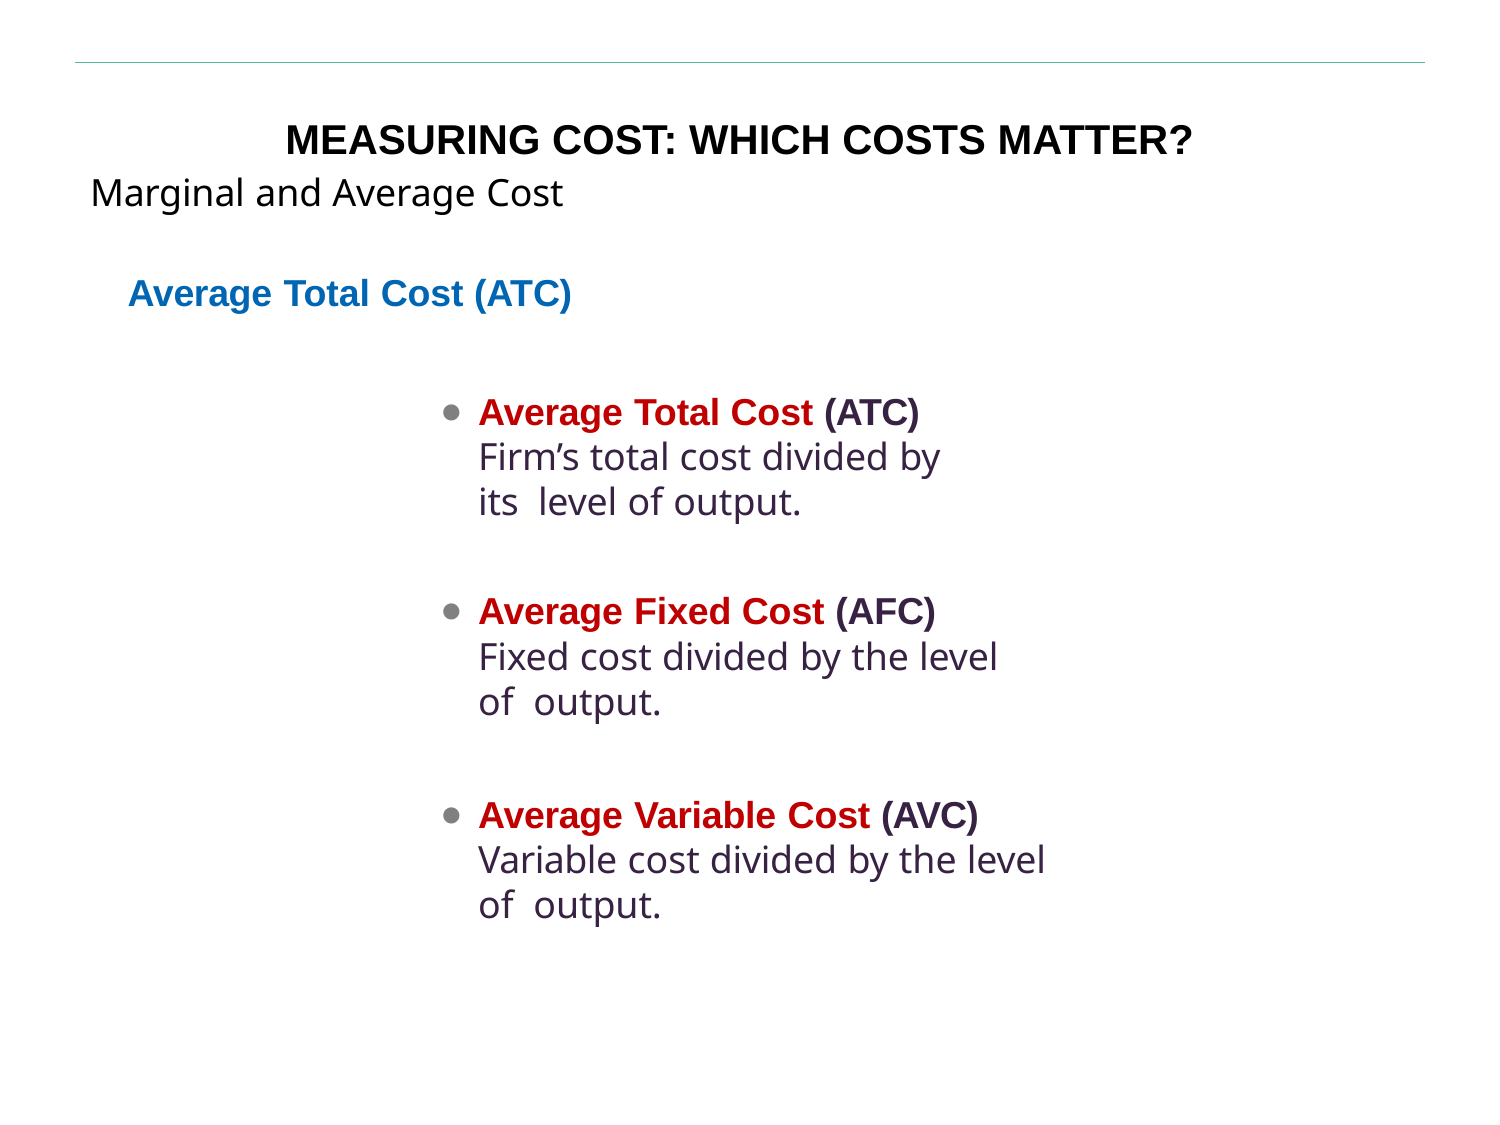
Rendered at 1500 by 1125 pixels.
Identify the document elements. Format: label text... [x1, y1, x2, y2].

title MEASURING COST: WHICH COSTS MATTER? Marginal and Average Cost [87, 103, 1203, 301]
text_box Average Total Cost (ATC) Average Total Cost (ATC) Firm’s total cost divided by its level of output. Average Fixed Cost (AFC) Fixed cost divided by the level of output. Average Variable Cost (AVC) Variable cost divided by the level of output. [125, 266, 1065, 927]
